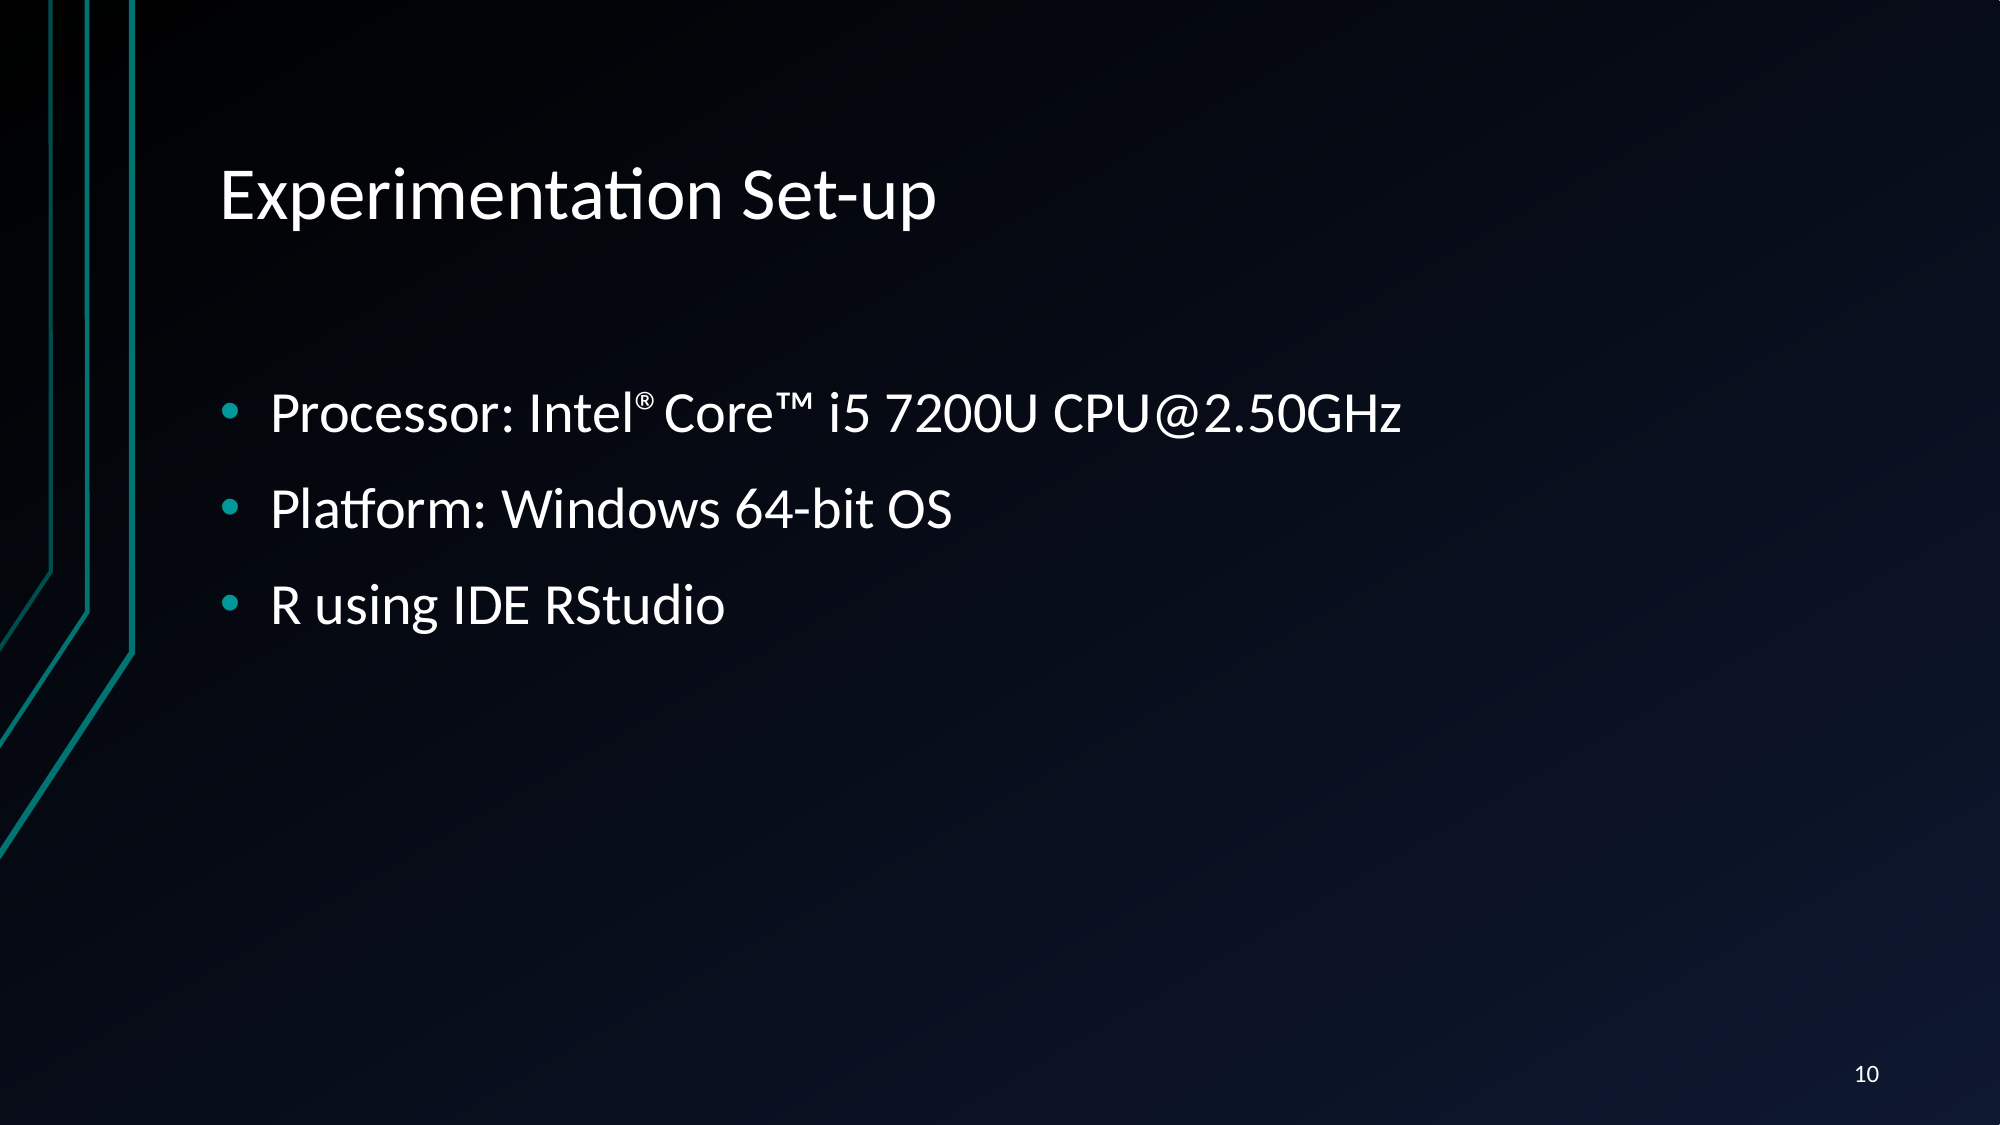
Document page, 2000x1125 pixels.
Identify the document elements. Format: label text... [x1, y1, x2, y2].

list Processor: Intel®Core™ i5 7200U CPU@2.50GHz Platform: Windows 64-bit OS R using IDE RStudio [199, 279, 1900, 1080]
title Experimentation Set-up [199, 45, 1900, 246]
slide_number 10 [1732, 1042, 1900, 1103]
